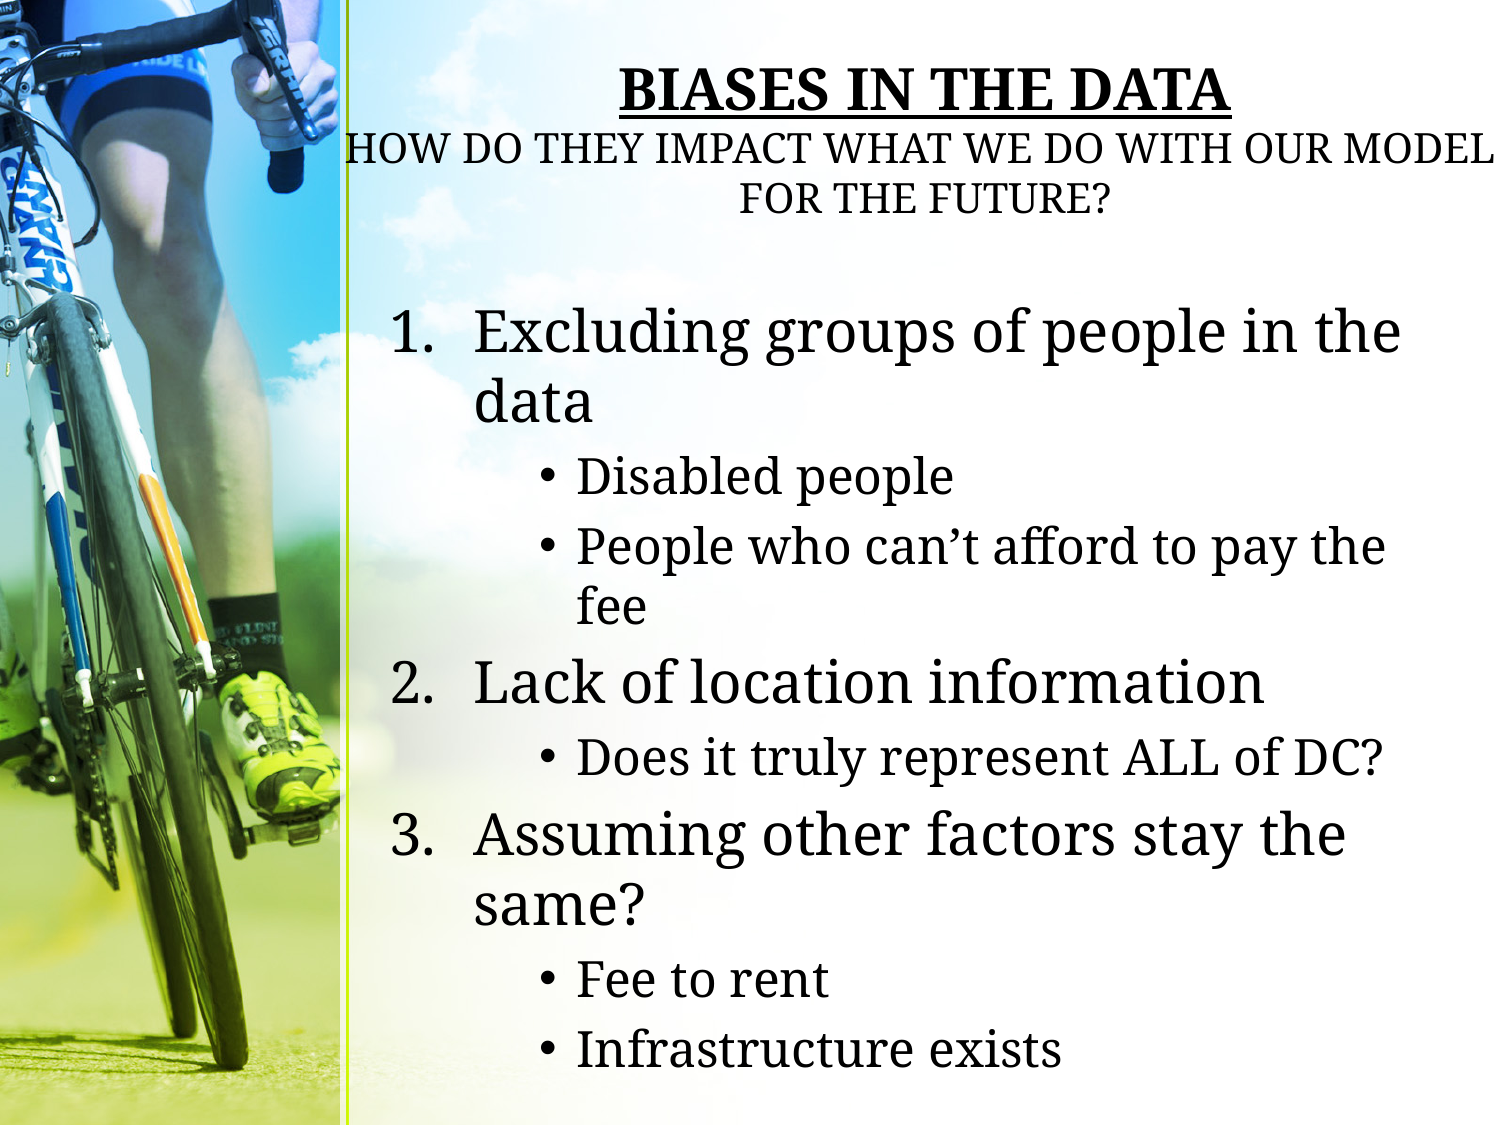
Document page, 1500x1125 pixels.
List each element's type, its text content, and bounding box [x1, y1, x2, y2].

title BIASES IN THE DATA HOW DO THEY IMPACT WHAT WE DO WITH OUR MODEL FOR THE FUTURE? [324, 61, 1500, 212]
picture [0, 0, 1500, 1125]
list Excluding groups of people in the data Disabled people People who can’t afford to pay the fee Lack of location information Does it truly represent ALL of DC? Assuming other factors stay the same? Fee to rent Infrastructure exists [374, 286, 1427, 1089]
